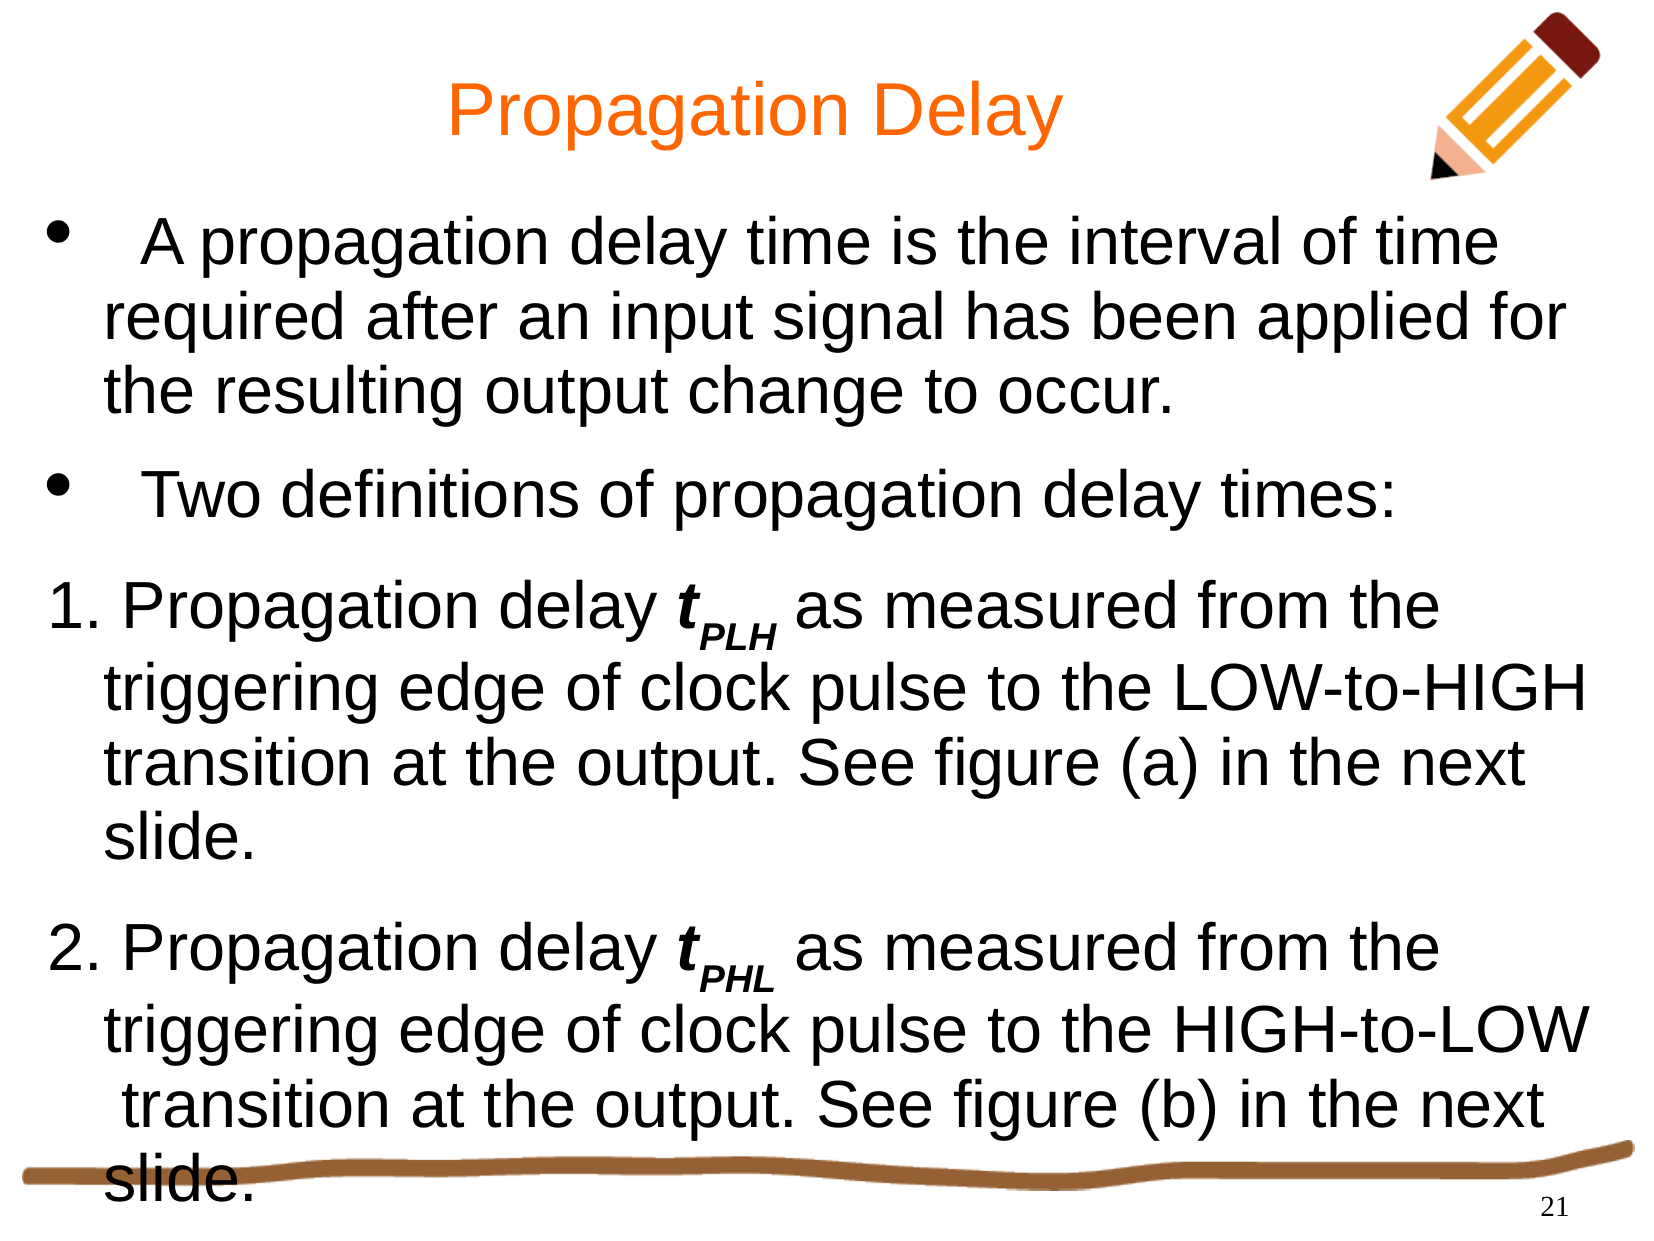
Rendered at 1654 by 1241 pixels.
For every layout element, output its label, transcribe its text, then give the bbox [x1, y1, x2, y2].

picture [22, 1140, 1635, 1191]
slide_number 21 [1185, 1190, 1570, 1240]
list A propagation delay time is the interval of time required after an input signal has been applied for the resulting output change to occur. Two definitions of propagation delay times: Propagation delay tPLH as measured from the triggering edge of clock pulse to the LOW-to-HIGH transition at the output. See figure (a) in the next slide. Propagation delay tPHL as measured from the triggering edge of clock pulse to the HIGH-to-LOW transition at the output. See figure (b) in the next slide. [47, 200, 1607, 1121]
title Propagation Delay [82, 49, 1429, 172]
picture [1430, 12, 1601, 181]
